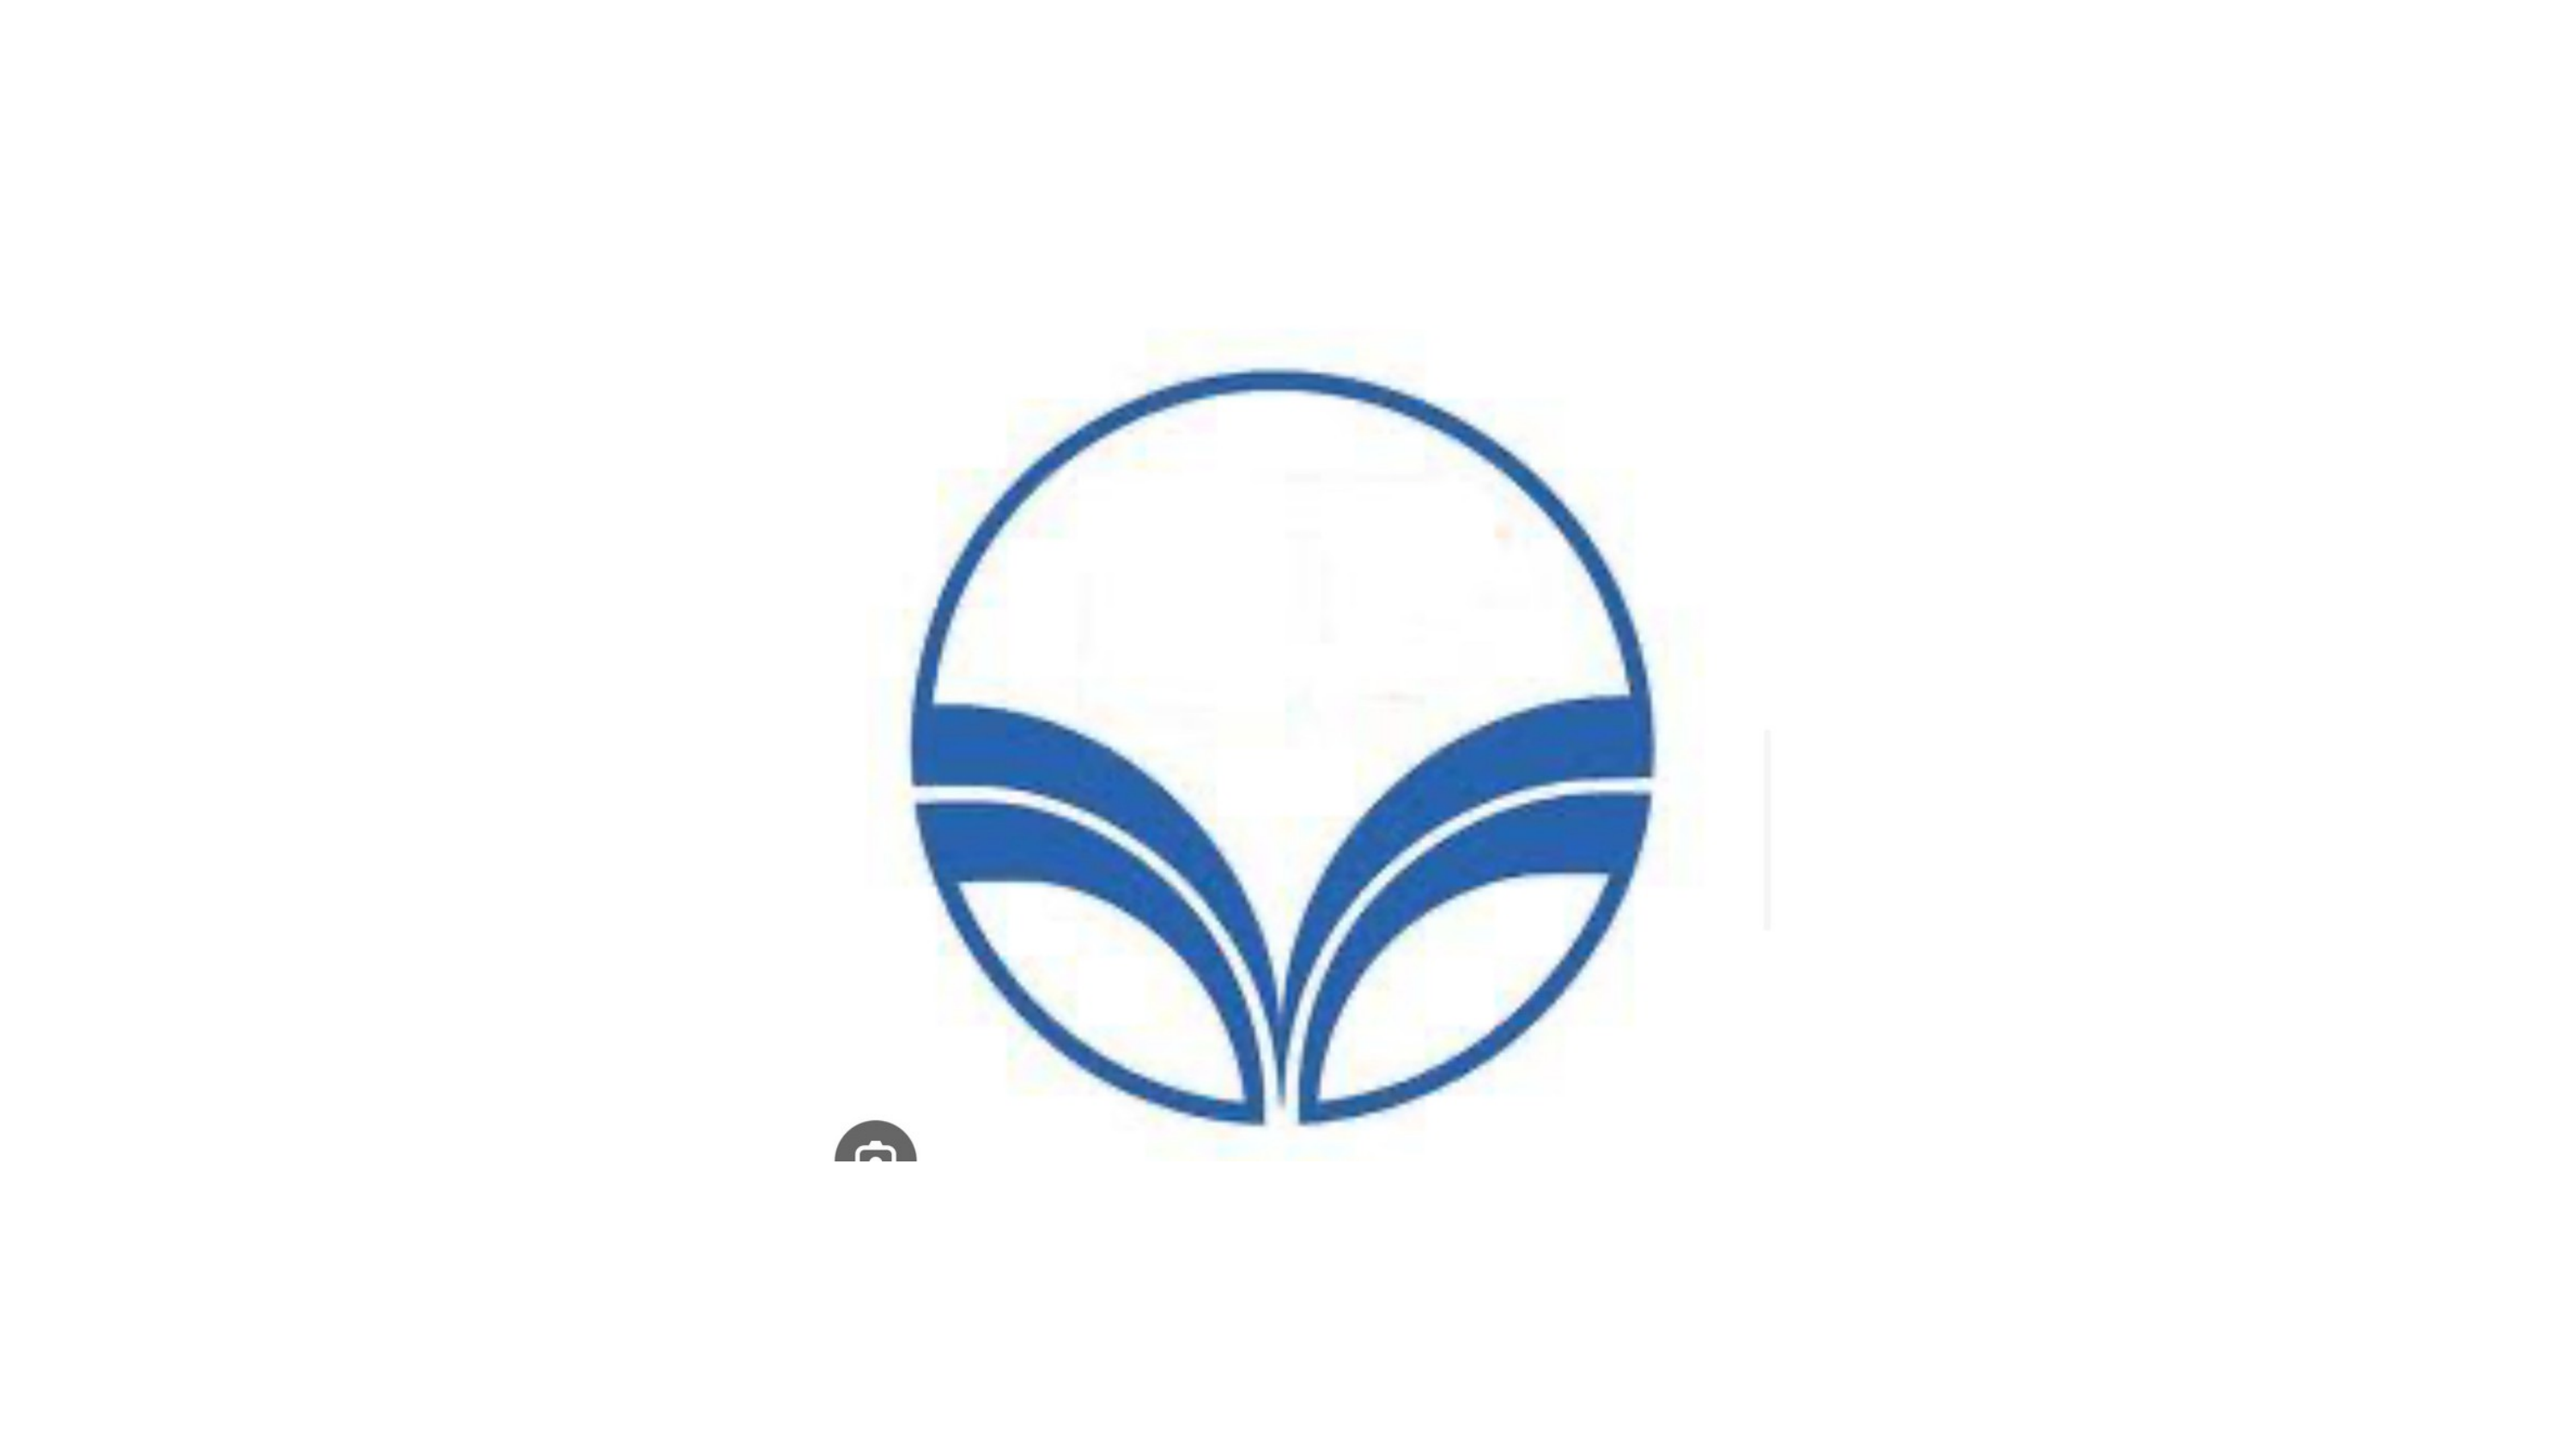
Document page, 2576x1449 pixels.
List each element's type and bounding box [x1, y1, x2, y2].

picture [832, 325, 1777, 1161]
